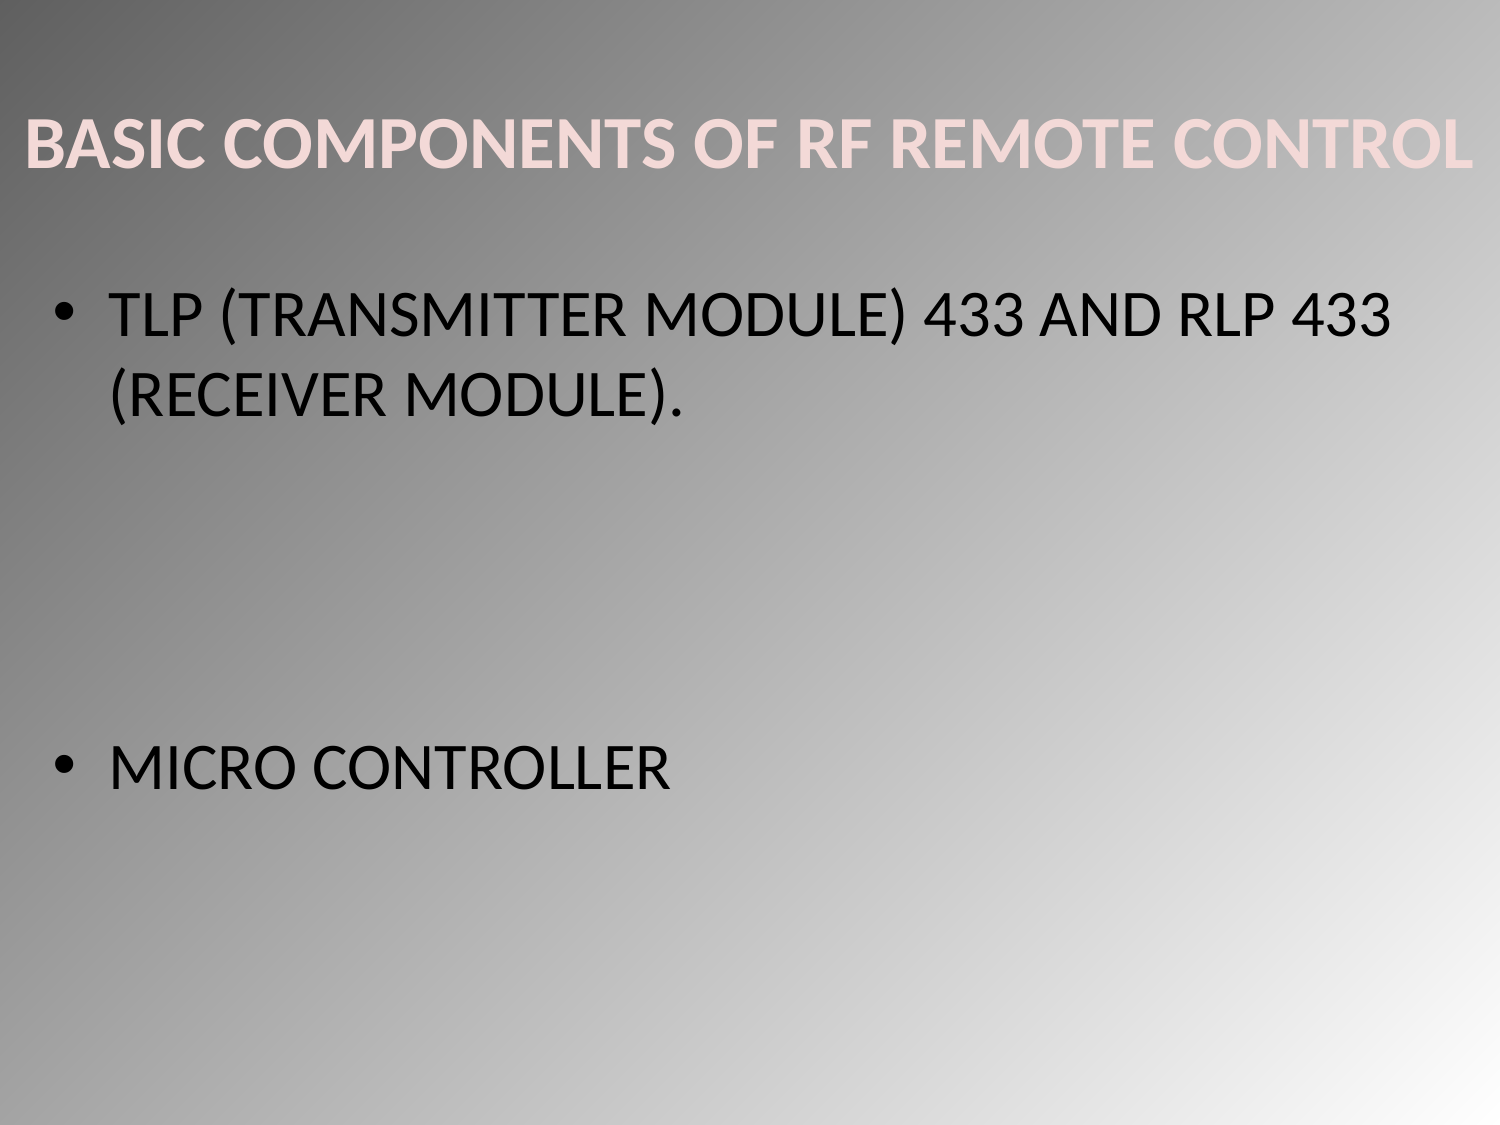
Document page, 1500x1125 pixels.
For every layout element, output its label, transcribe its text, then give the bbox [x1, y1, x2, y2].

list TLP (TRANSMITTER MODULE) 433 AND RLP 433 (RECEIVER MODULE). MICRO CONTROLLER [37, 262, 1463, 1063]
title BASIC COMPONENTS OF RF REMOTE CONTROL [0, 45, 1500, 233]
